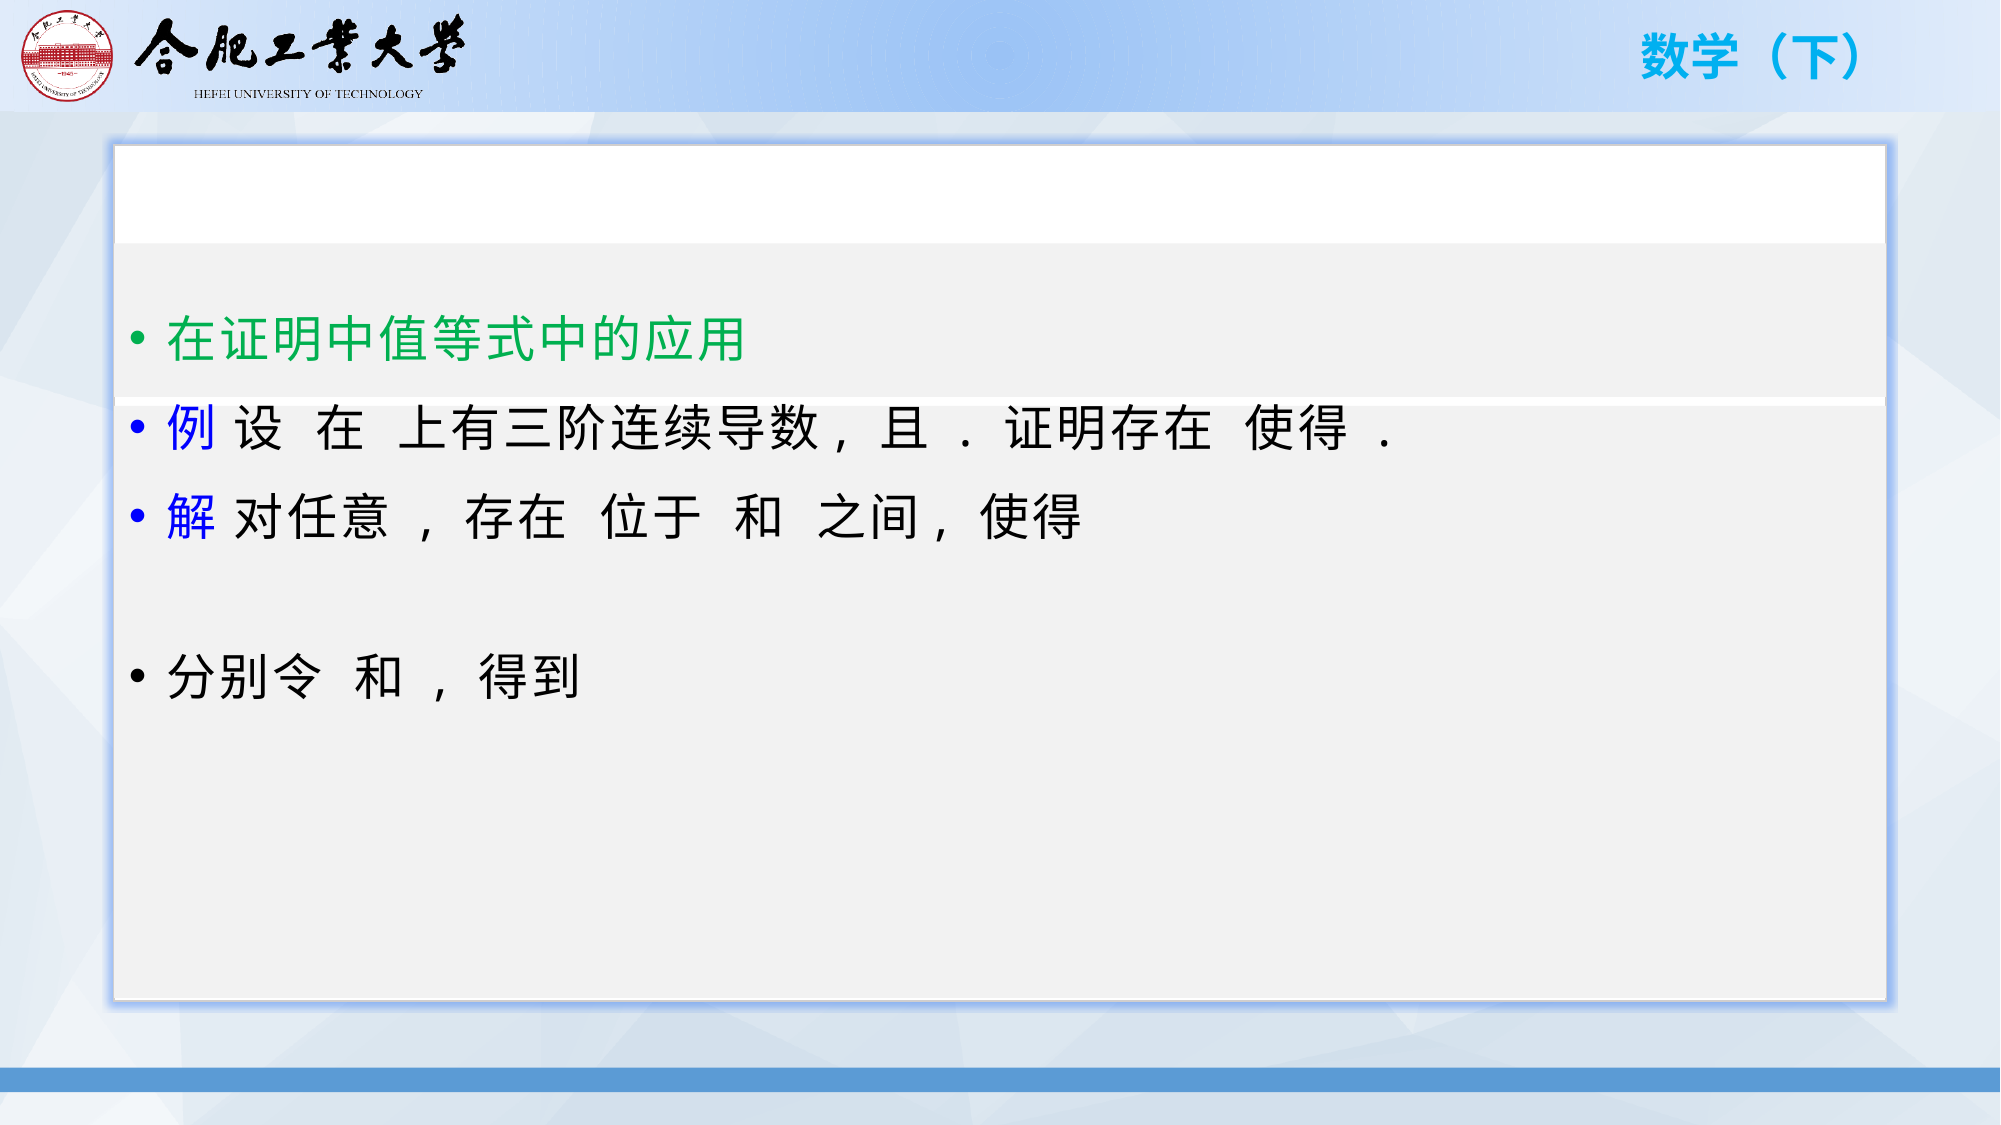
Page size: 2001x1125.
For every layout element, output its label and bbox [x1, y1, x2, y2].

picture [21, 10, 113, 102]
text_box [113, 242, 1887, 398]
picture [134, 13, 465, 98]
text_box [113, 405, 1887, 999]
picture [0, 0, 2001, 1125]
